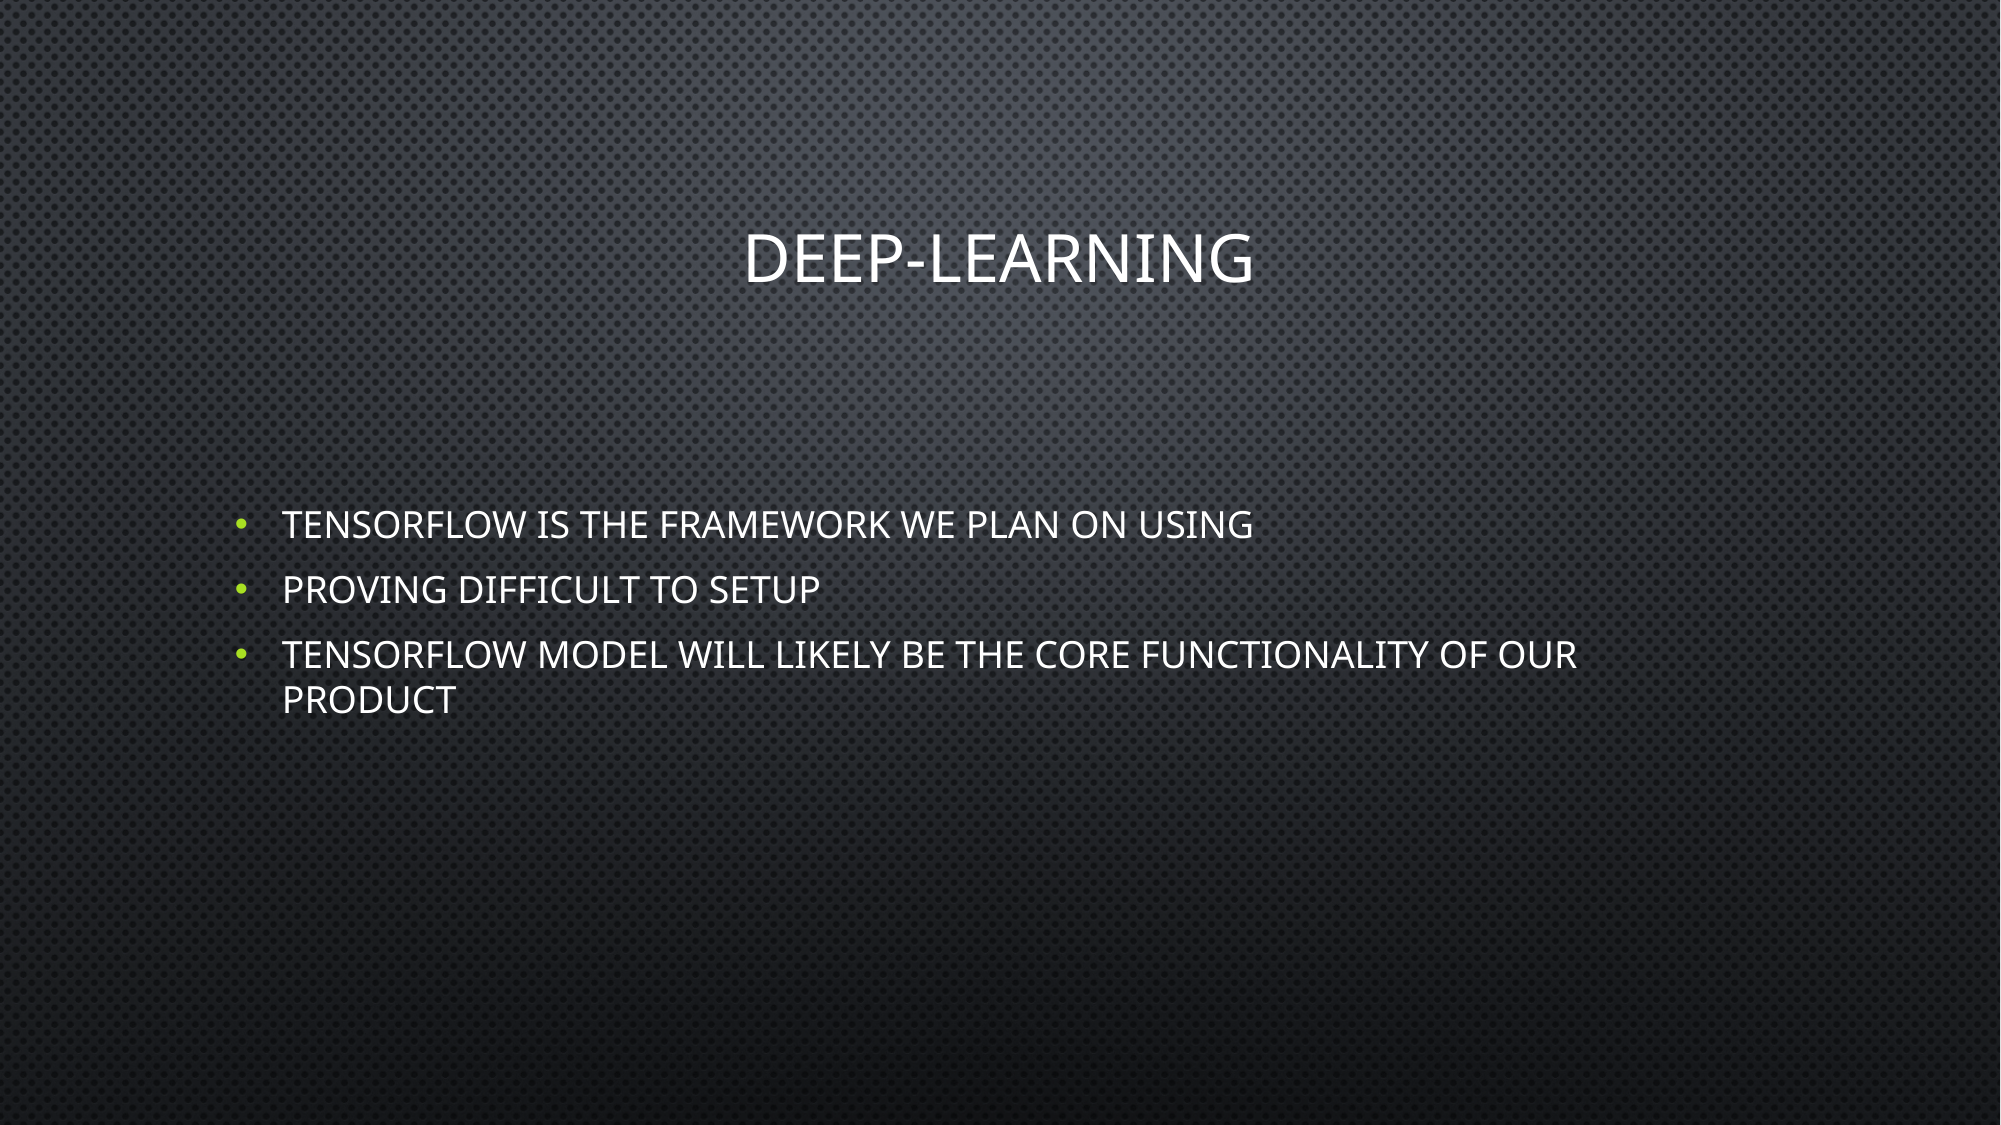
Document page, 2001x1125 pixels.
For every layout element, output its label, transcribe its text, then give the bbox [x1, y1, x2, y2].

list Tensorflow is the framework we plan on using Proving difficult to setup Tensorflow model will likely be the core functionality of our product [145, 354, 1771, 868]
title Deep-Learning [187, 99, 1813, 413]
